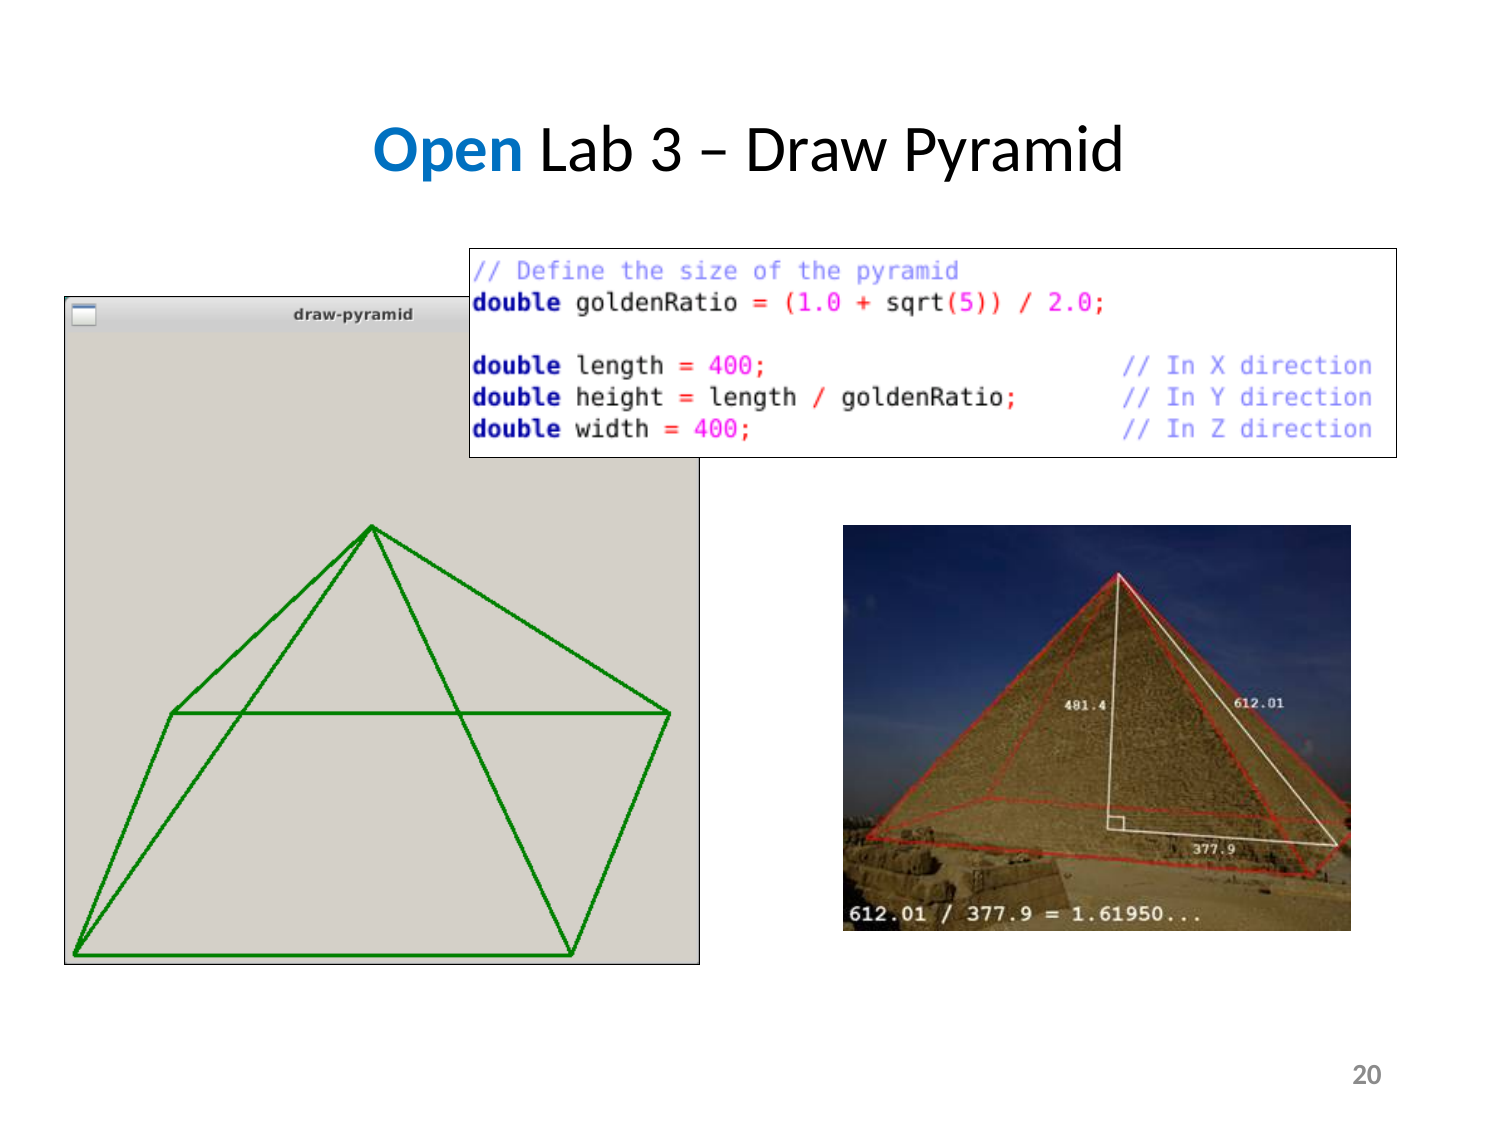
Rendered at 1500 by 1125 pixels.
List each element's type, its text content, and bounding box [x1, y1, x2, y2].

picture [843, 525, 1351, 931]
slide_number 20 [1059, 1042, 1397, 1103]
title Open Lab 3 – Draw Pyramid [64, 59, 1436, 241]
picture [64, 248, 1397, 965]
